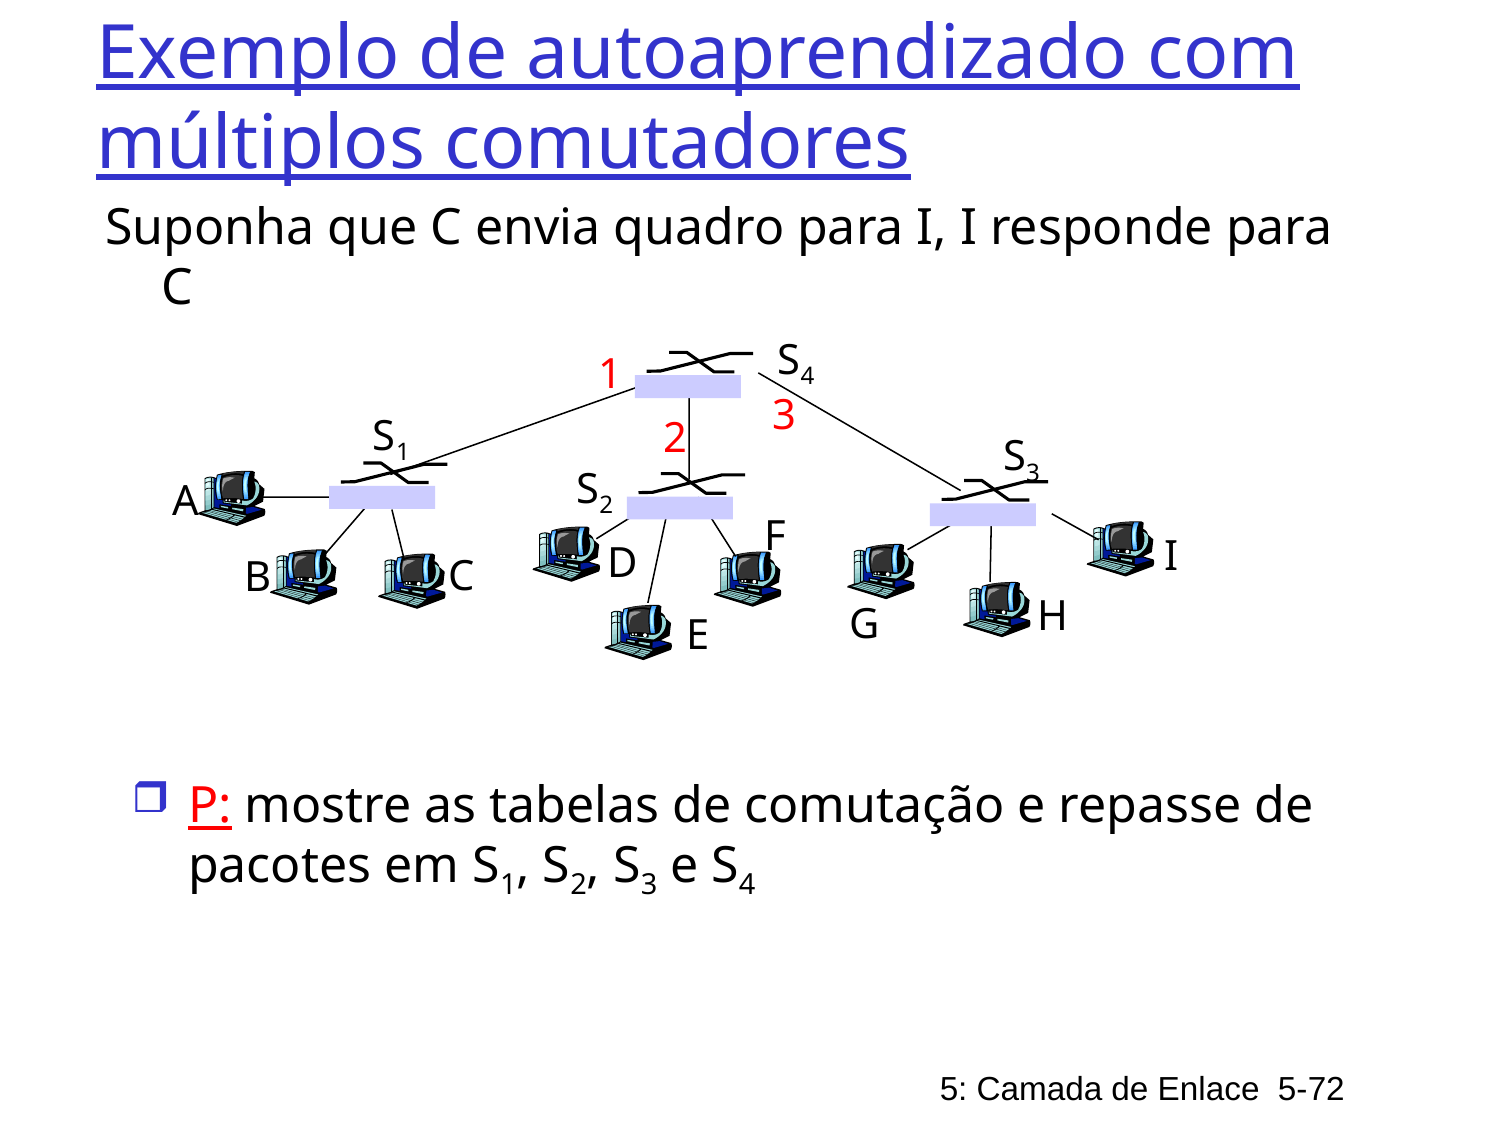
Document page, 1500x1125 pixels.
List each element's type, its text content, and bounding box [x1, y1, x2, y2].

text_box G [835, 589, 895, 655]
text_box S1 [358, 401, 425, 461]
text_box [377, 552, 447, 610]
text_box 1 [583, 339, 638, 405]
text_box 3 [757, 380, 812, 446]
text_box E [671, 600, 725, 665]
text_box P: mostre as tabelas de comutação e repasse de pacotes em S1, S2, S3 e S4 [117, 765, 1393, 1068]
text_box B [229, 542, 287, 608]
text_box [197, 469, 267, 527]
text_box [532, 525, 602, 582]
text_box S4 [762, 325, 830, 398]
title Exemplo de autoaprendizado com múltiplos comutadores [80, 0, 1357, 188]
text_box S2 [561, 454, 629, 526]
text_box S3 [988, 421, 1055, 494]
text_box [962, 581, 1032, 638]
text_box A [157, 466, 215, 532]
text_box C [434, 541, 491, 606]
text_box 2 [649, 407, 703, 469]
text_box D [592, 528, 653, 594]
text_box F [749, 501, 802, 567]
text_box I [1149, 521, 1194, 587]
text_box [1086, 520, 1156, 577]
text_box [269, 548, 339, 605]
list Suponha que C envia quadro para I, I responde para C [90, 186, 1366, 950]
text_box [929, 480, 1049, 527]
text_box H [1030, 580, 1084, 646]
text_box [604, 604, 674, 661]
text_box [634, 351, 754, 399]
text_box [846, 543, 916, 600]
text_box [713, 550, 783, 607]
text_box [626, 473, 746, 520]
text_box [328, 462, 448, 509]
